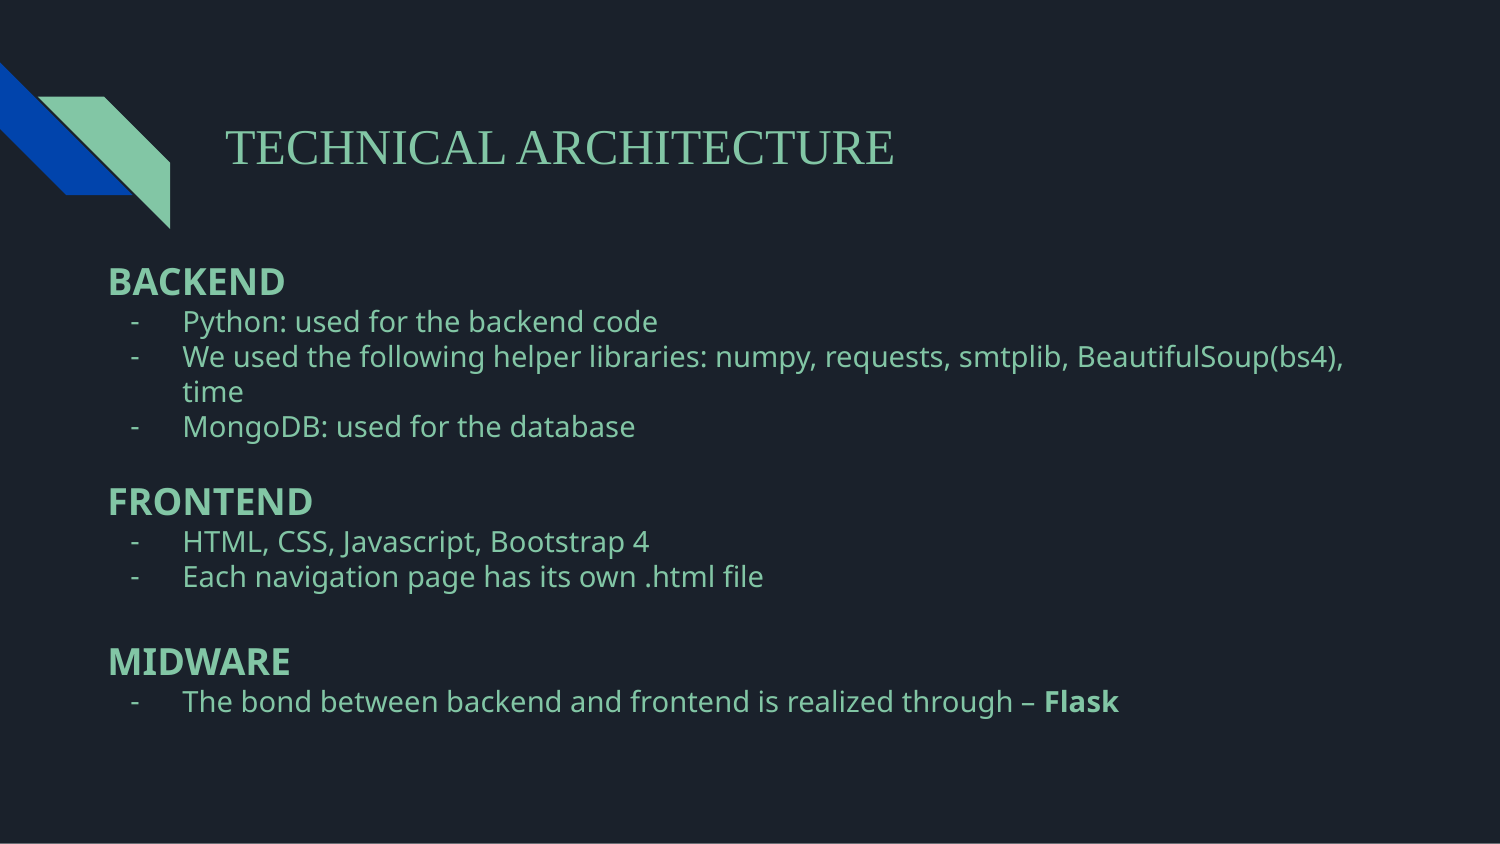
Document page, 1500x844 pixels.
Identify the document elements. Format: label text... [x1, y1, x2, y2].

title TECHNICAL ARCHITECTURE [0, 112, 1311, 244]
text_box BACKEND Python: used for the backend code We used the following helper libraries: numpy, requests, smtplib, BeautifulSoup(bs4), time MongoDB: used for the database FRONTEND HTML, CSS, Javascript, Bootstrap 4 Each navigation page has its own .html file MIDWARE The bond between backend and frontend is realized through – Flask [92, 243, 1409, 810]
